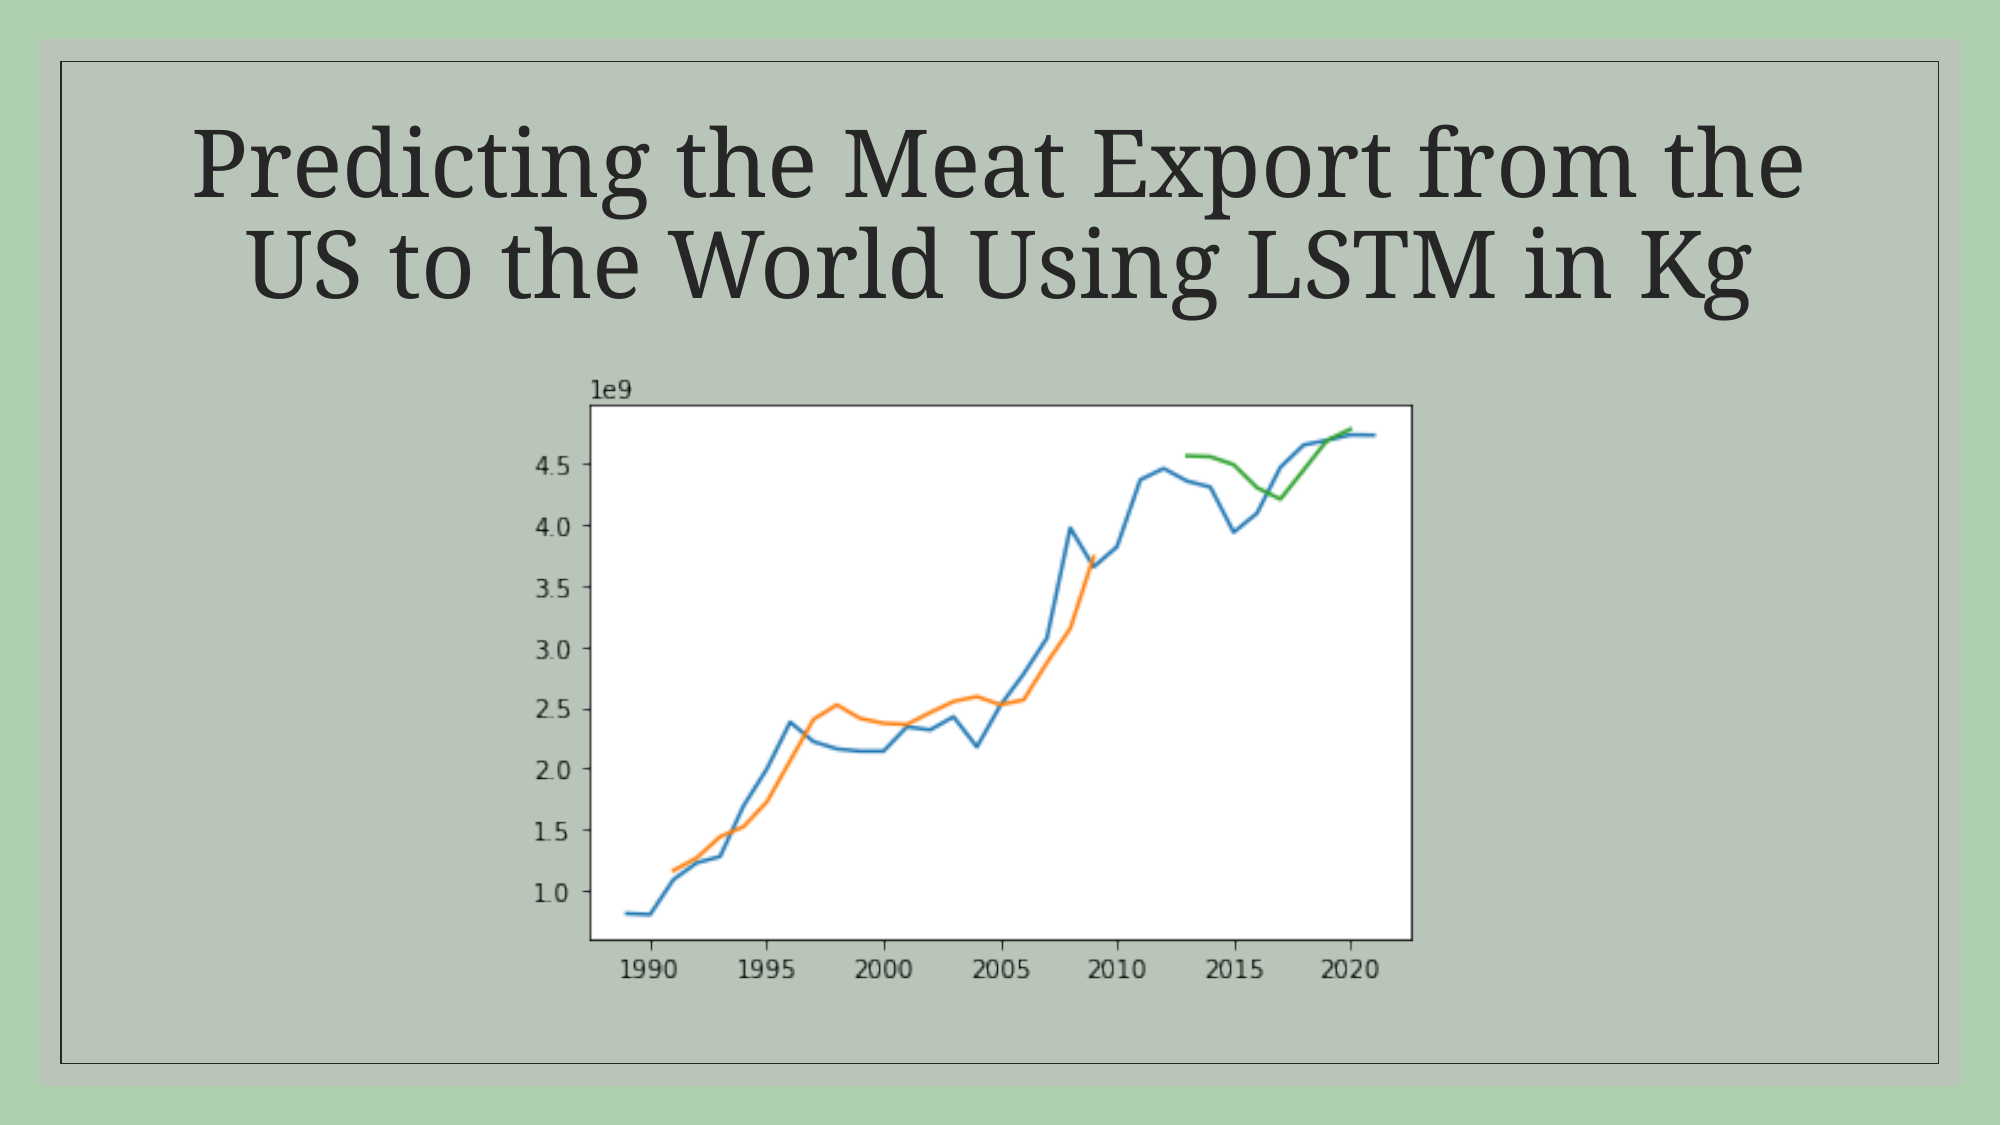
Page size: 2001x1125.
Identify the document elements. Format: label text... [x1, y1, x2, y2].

title Predicting the Meat Export from the US to the World Using LSTM in Kg [174, 105, 1825, 331]
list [516, 363, 1429, 999]
